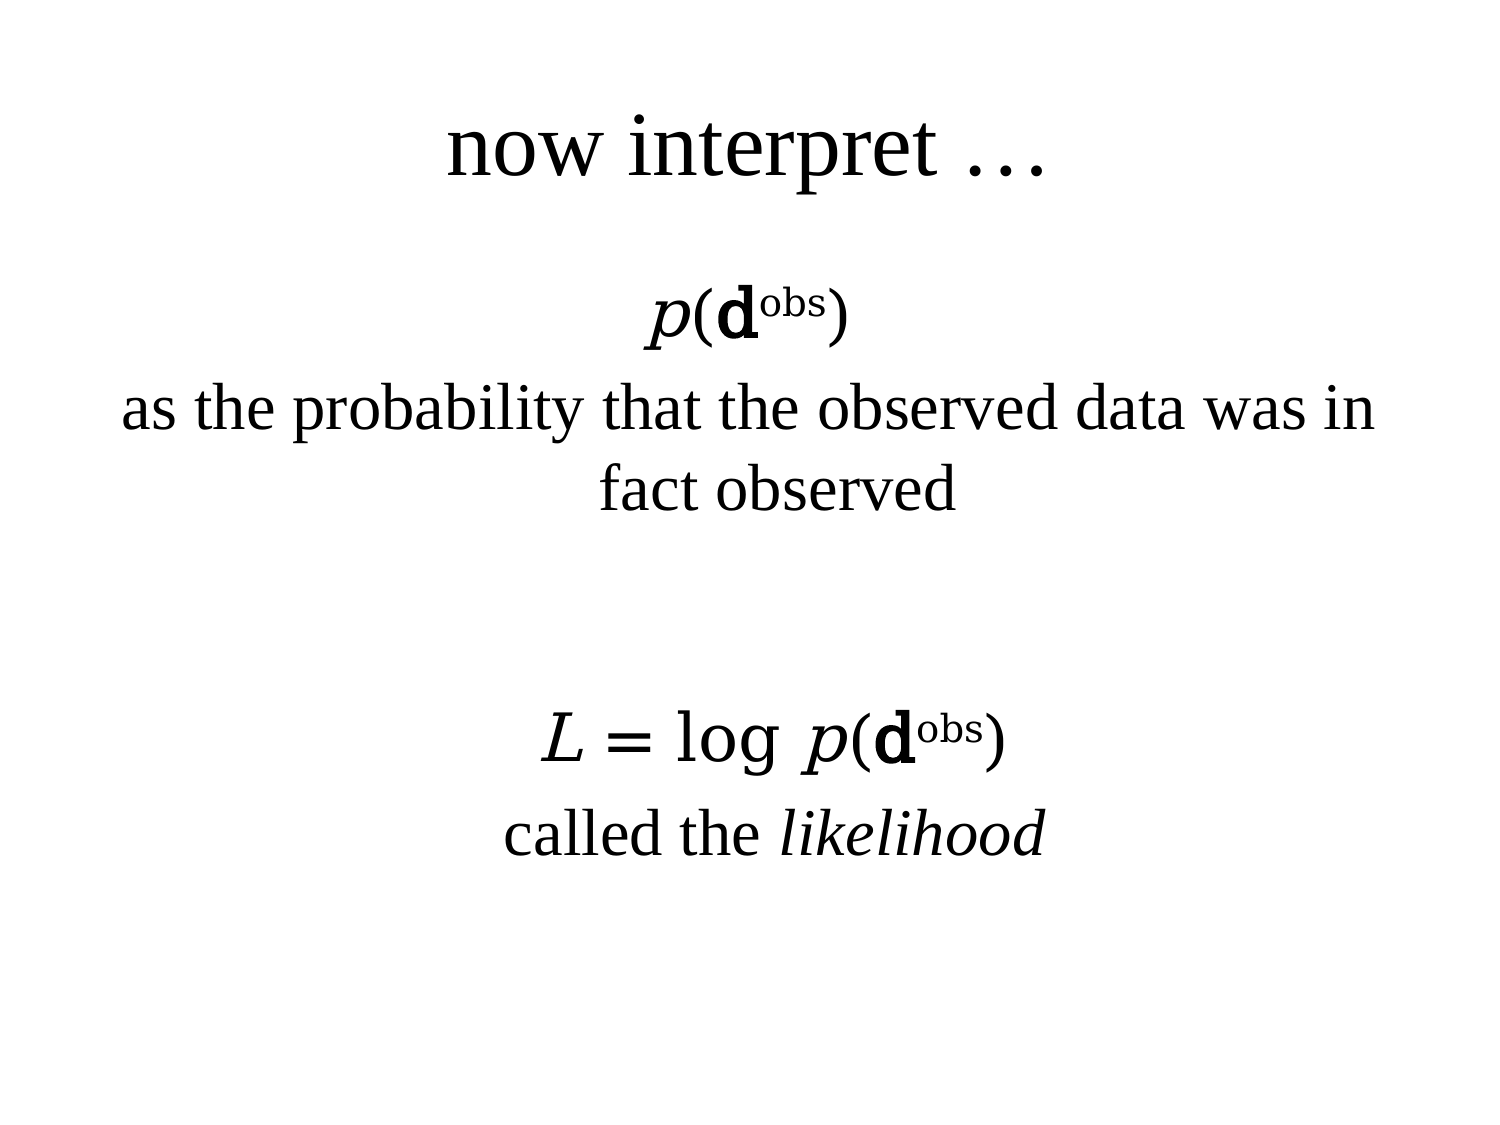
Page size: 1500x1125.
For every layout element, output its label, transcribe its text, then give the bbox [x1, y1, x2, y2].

list p(dobs) as the probability that the observed data was in fact observed [75, 262, 1425, 588]
text_box L = log p(dobs) called the likelihood [99, 687, 1450, 1013]
title now interpret … [75, 45, 1425, 233]
